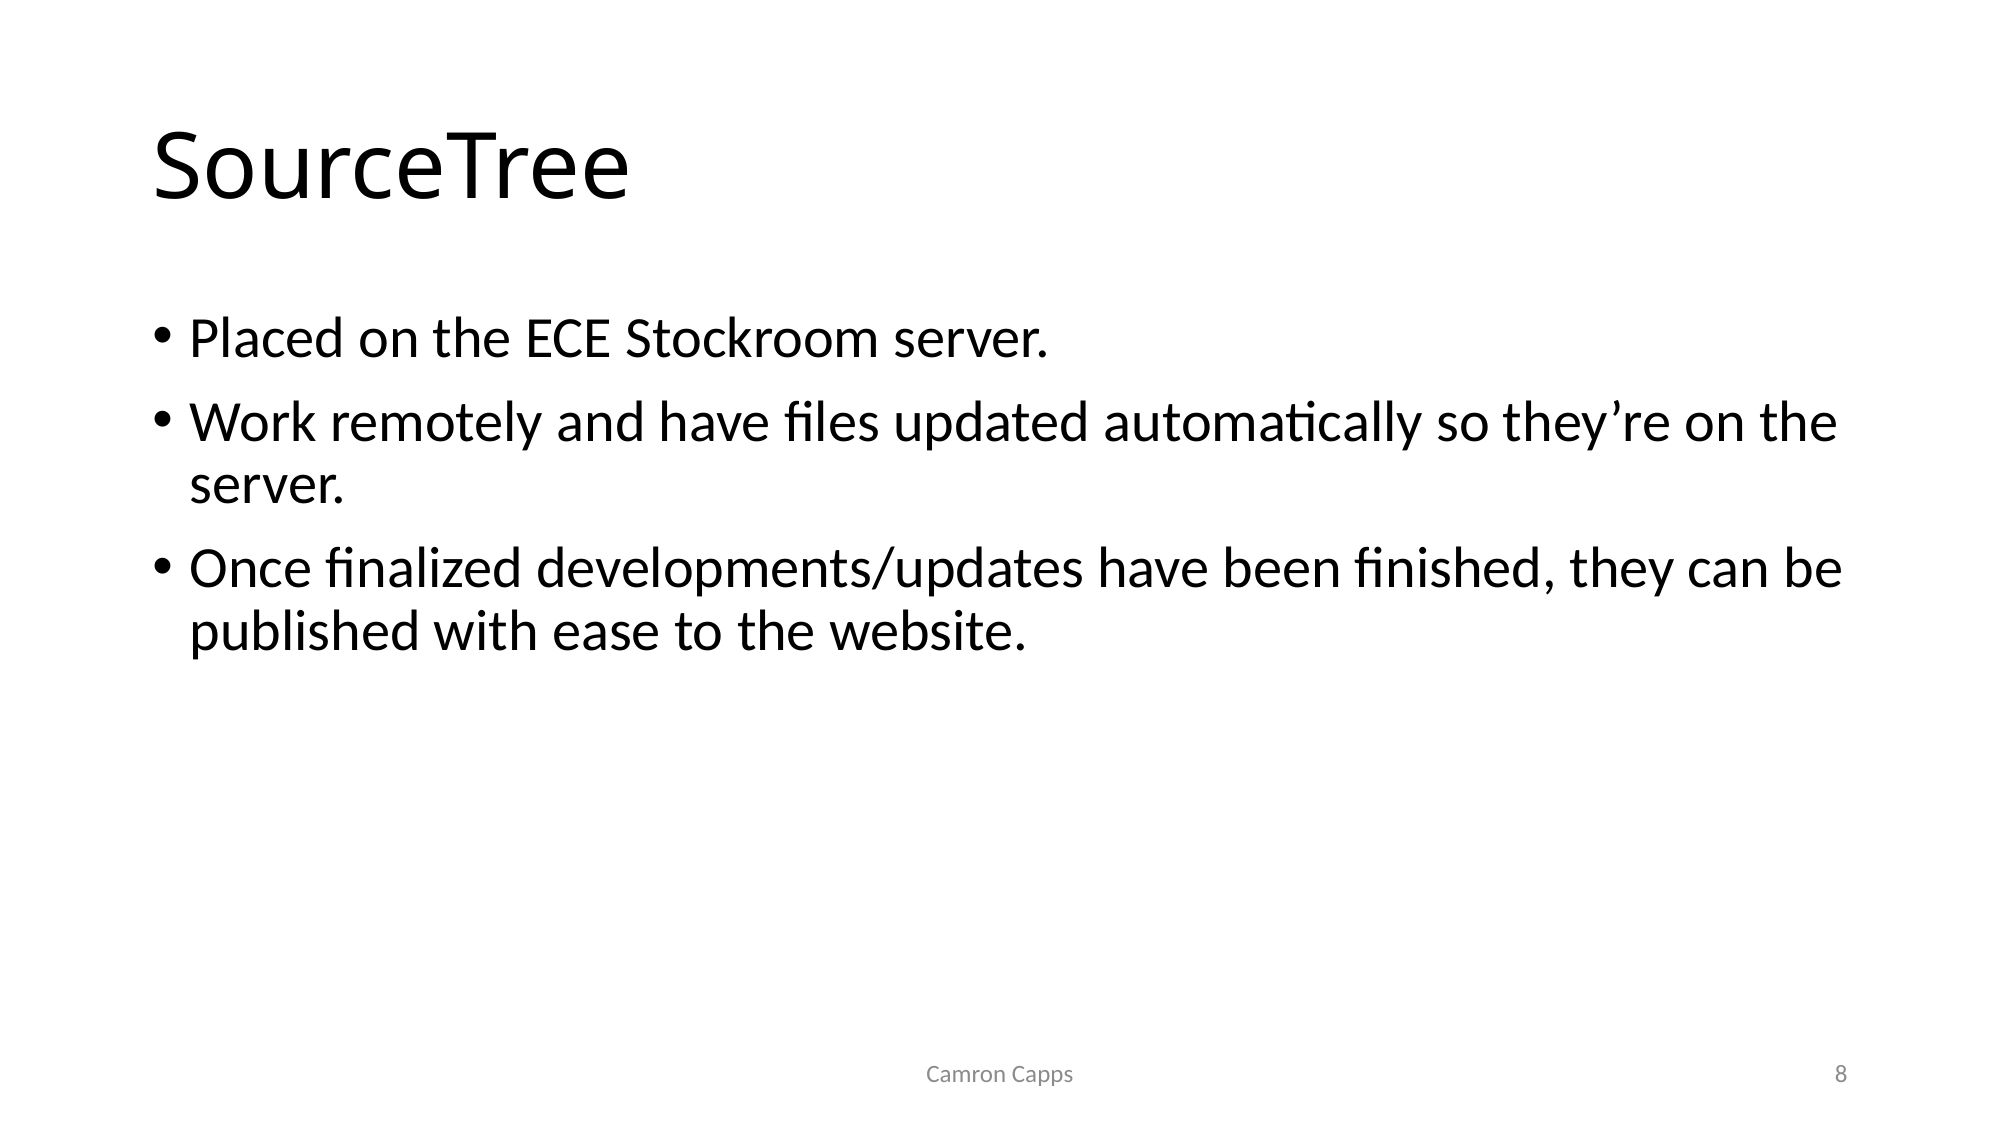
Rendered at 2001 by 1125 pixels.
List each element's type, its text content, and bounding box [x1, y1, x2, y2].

footer Camron Capps [662, 1042, 1338, 1103]
title SourceTree [137, 59, 1863, 278]
slide_number 8 [1412, 1042, 1863, 1103]
list Placed on the ECE Stockroom server. Work remotely and have files updated automatically so they’re on the server. Once finalized developments/updates have been finished, they can be published with ease to the website. [137, 299, 1863, 1014]
